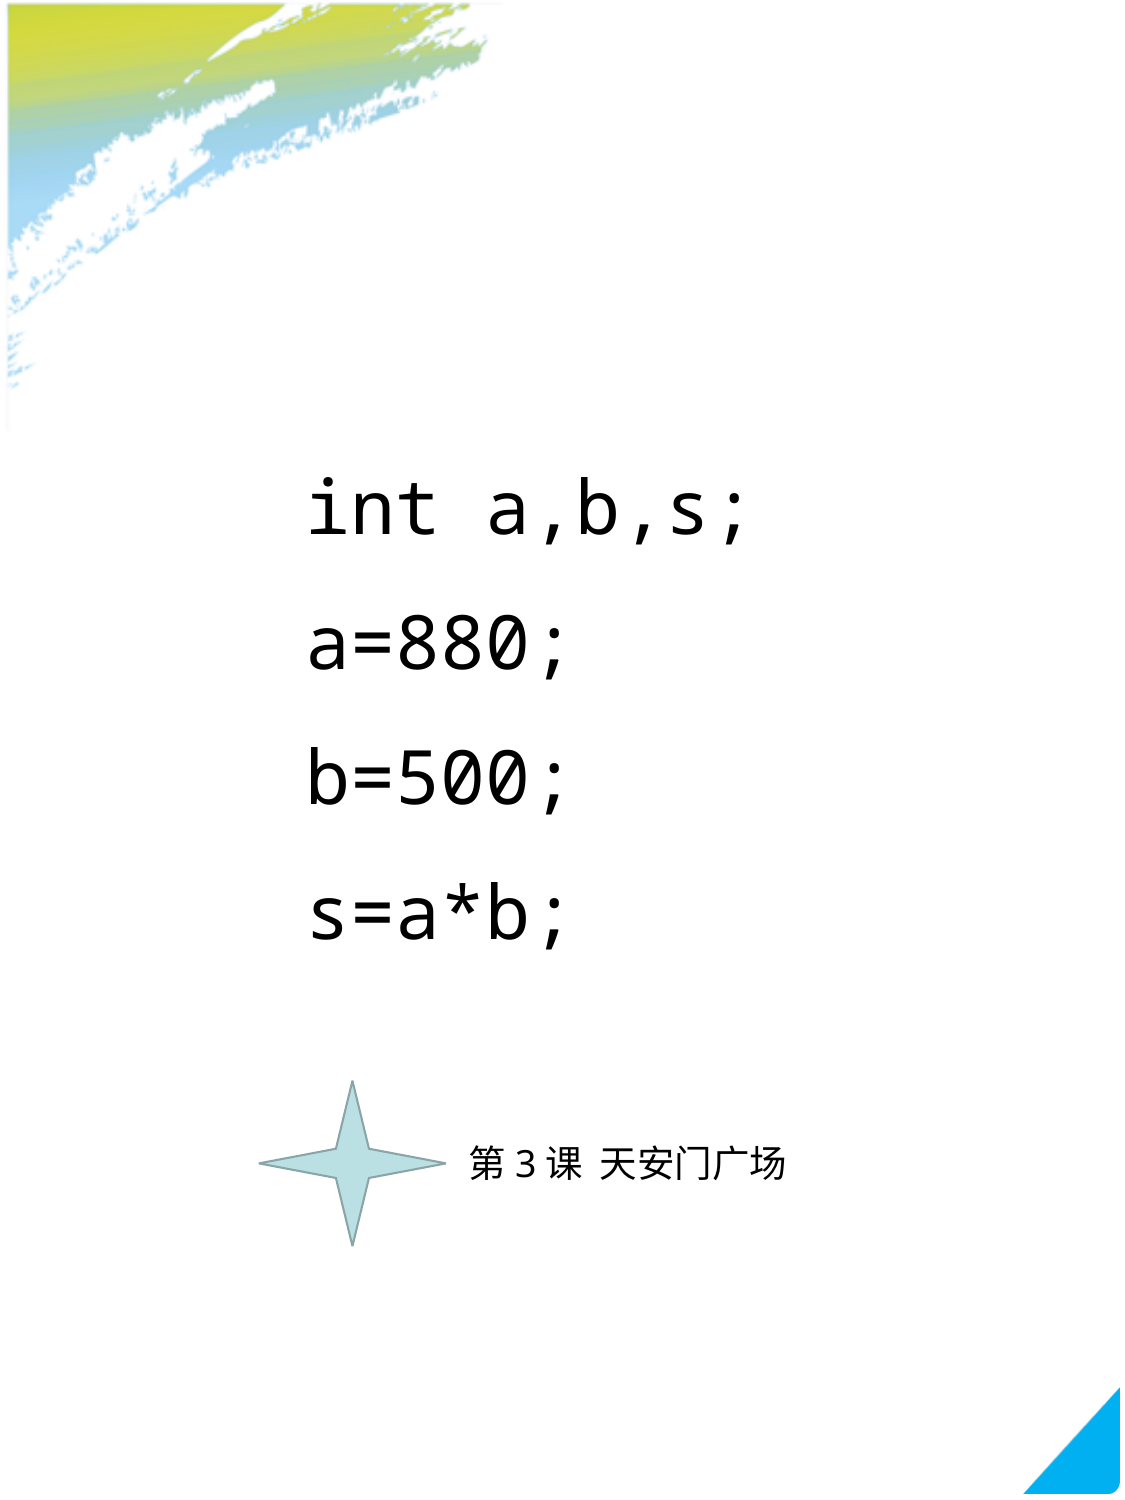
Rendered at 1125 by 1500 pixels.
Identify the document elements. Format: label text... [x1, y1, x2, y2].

text_box 第3课 天安门广场 [454, 1133, 803, 1193]
text_box int a,b,s; a=880; b=500; s=a*b; [290, 407, 799, 963]
picture [1114, 1487, 1120, 1494]
picture [1023, 1387, 1118, 1492]
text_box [0, 0, 521, 440]
text_box [258, 1080, 447, 1247]
